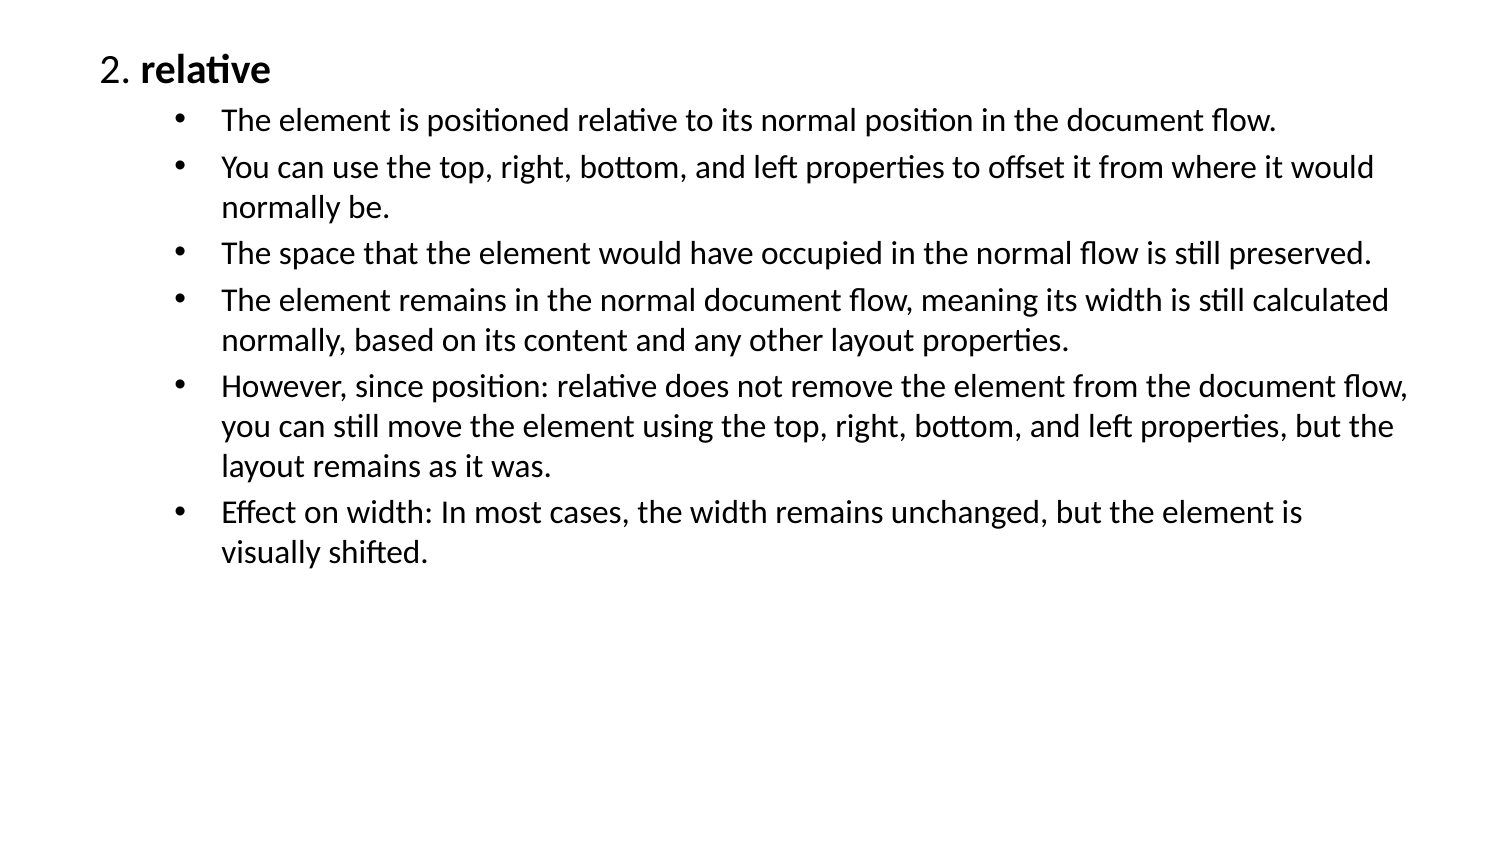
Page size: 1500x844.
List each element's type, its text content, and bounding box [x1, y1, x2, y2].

list 2. relative The element is positioned relative to its normal position in the document flow. You can use the top, right, bottom, and left properties to offset it from where it would normally be. The space that the element would have occupied in the normal flow is still preserved. The element remains in the normal document flow, meaning its width is still calculated normally, based on its content and any other layout properties. However, since position: relative does not remove the element from the document flow, you can still move the element using the top, right, bottom, and left properties, but the layout remains as it was. Effect on width: In most cases, the width remains unchanged, but the element is visually shifted. [75, 34, 1425, 754]
